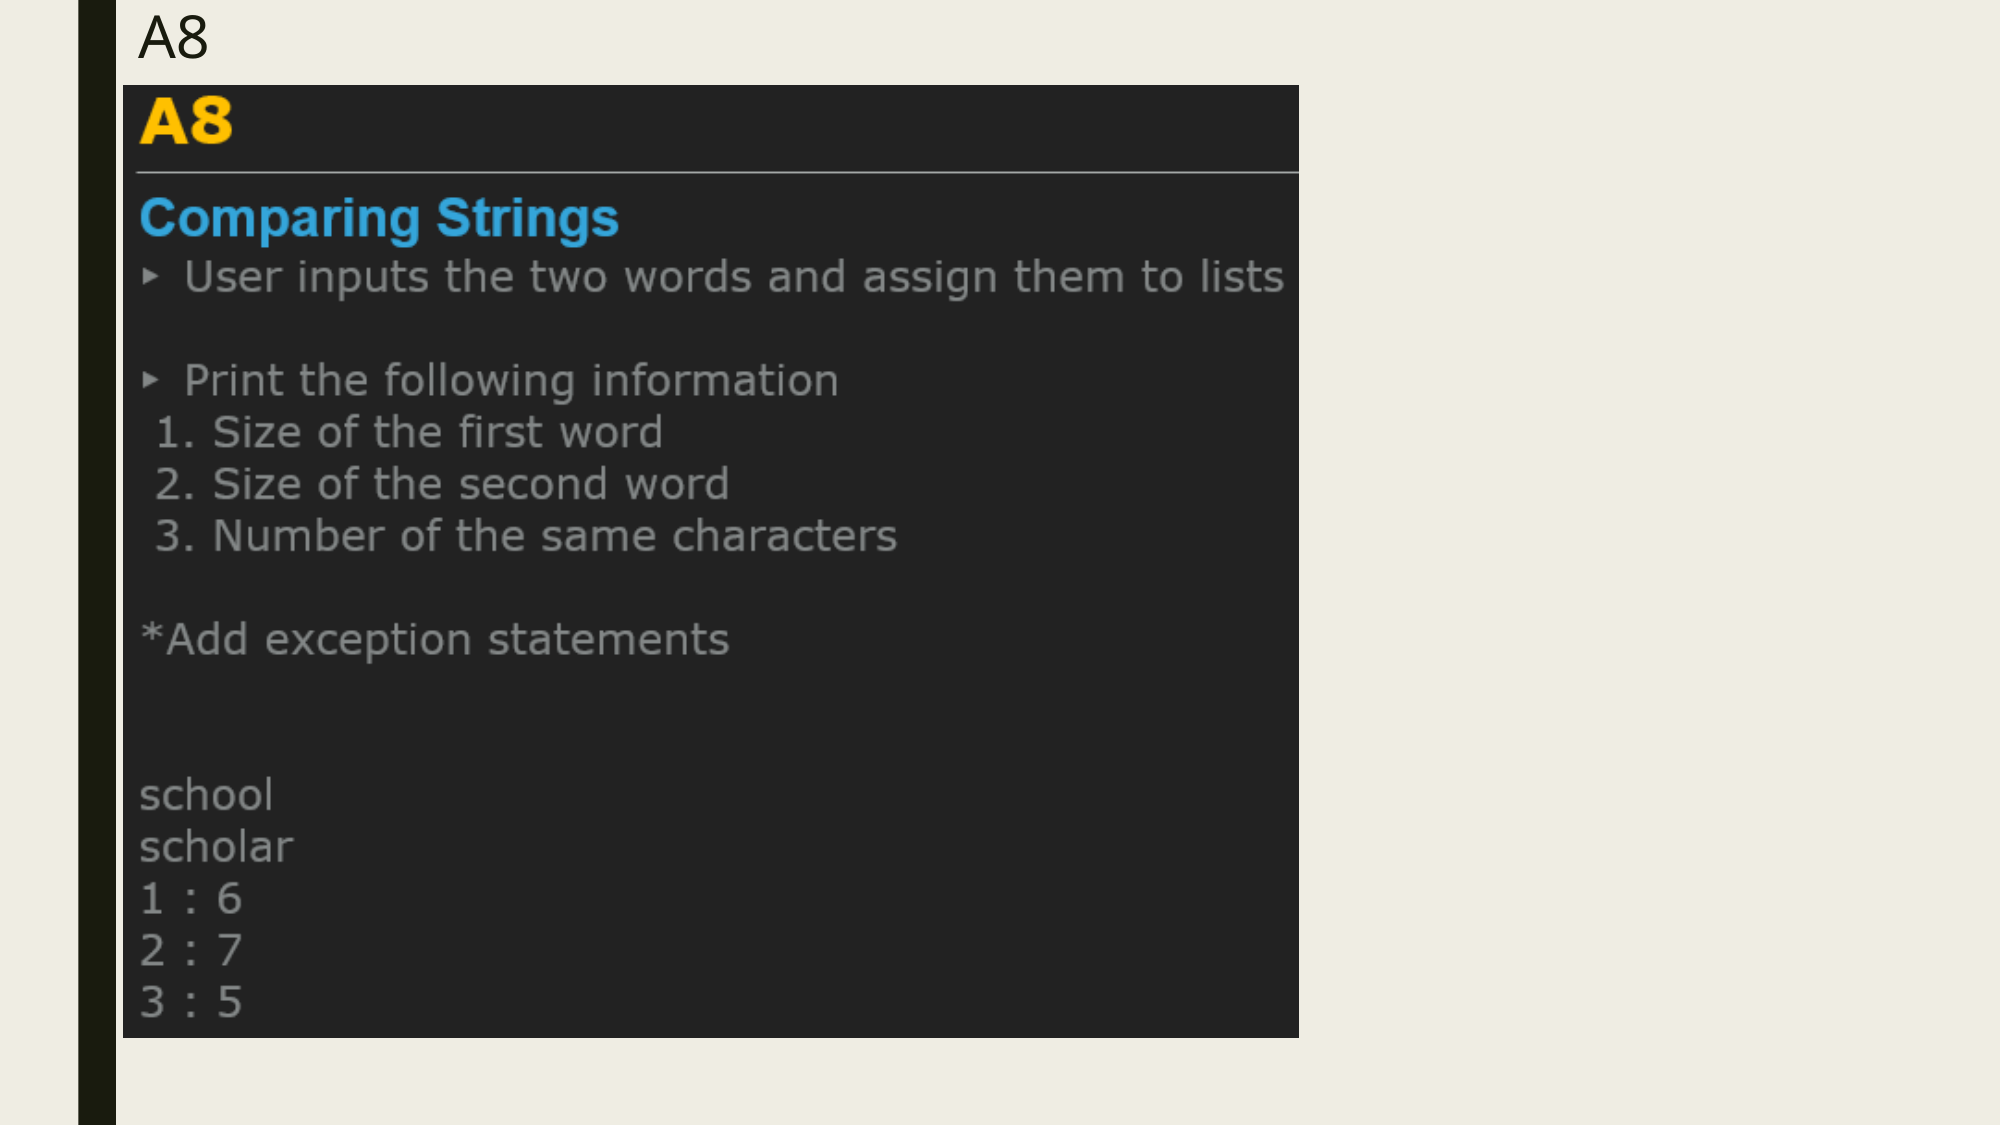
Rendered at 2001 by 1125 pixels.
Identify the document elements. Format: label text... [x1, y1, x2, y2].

title A8 [123, 0, 225, 85]
picture [123, 85, 1299, 1038]
